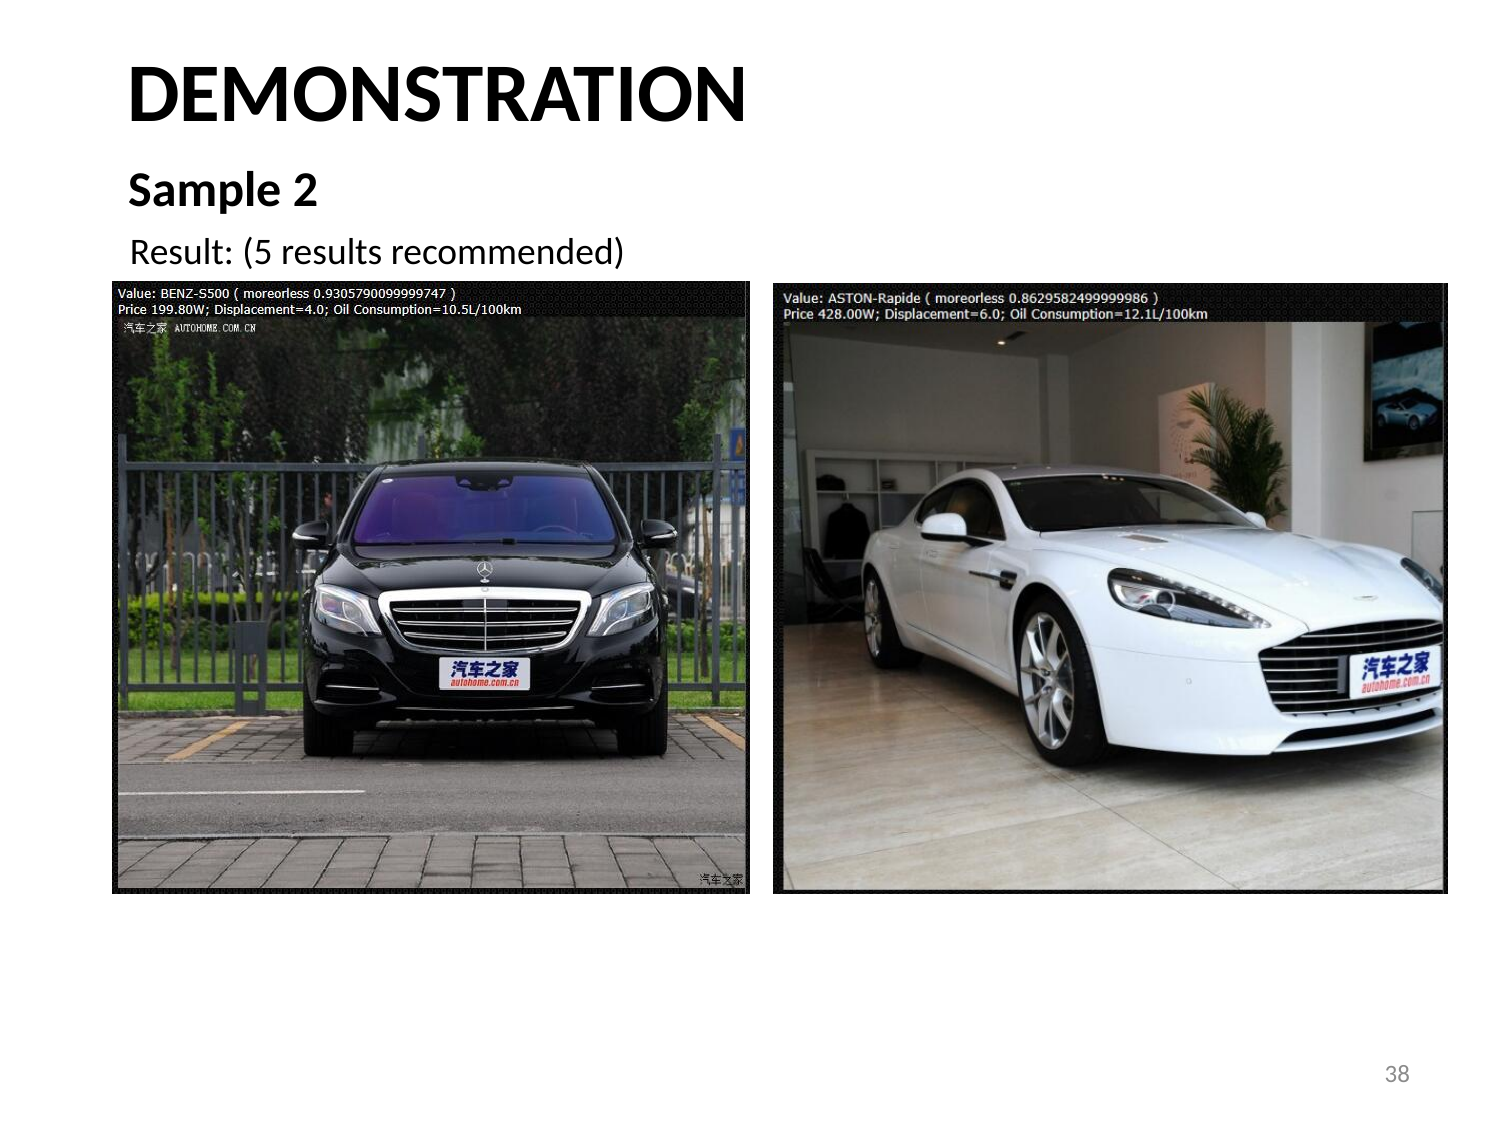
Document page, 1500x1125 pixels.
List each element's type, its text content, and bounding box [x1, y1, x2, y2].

text_box Result: (5 results recommended) [115, 219, 641, 280]
picture [111, 281, 751, 894]
picture [773, 283, 1448, 894]
slide_number 38 [1074, 1042, 1425, 1103]
title Demonstration [112, 30, 1388, 149]
text_box Sample 2 [113, 148, 333, 224]
